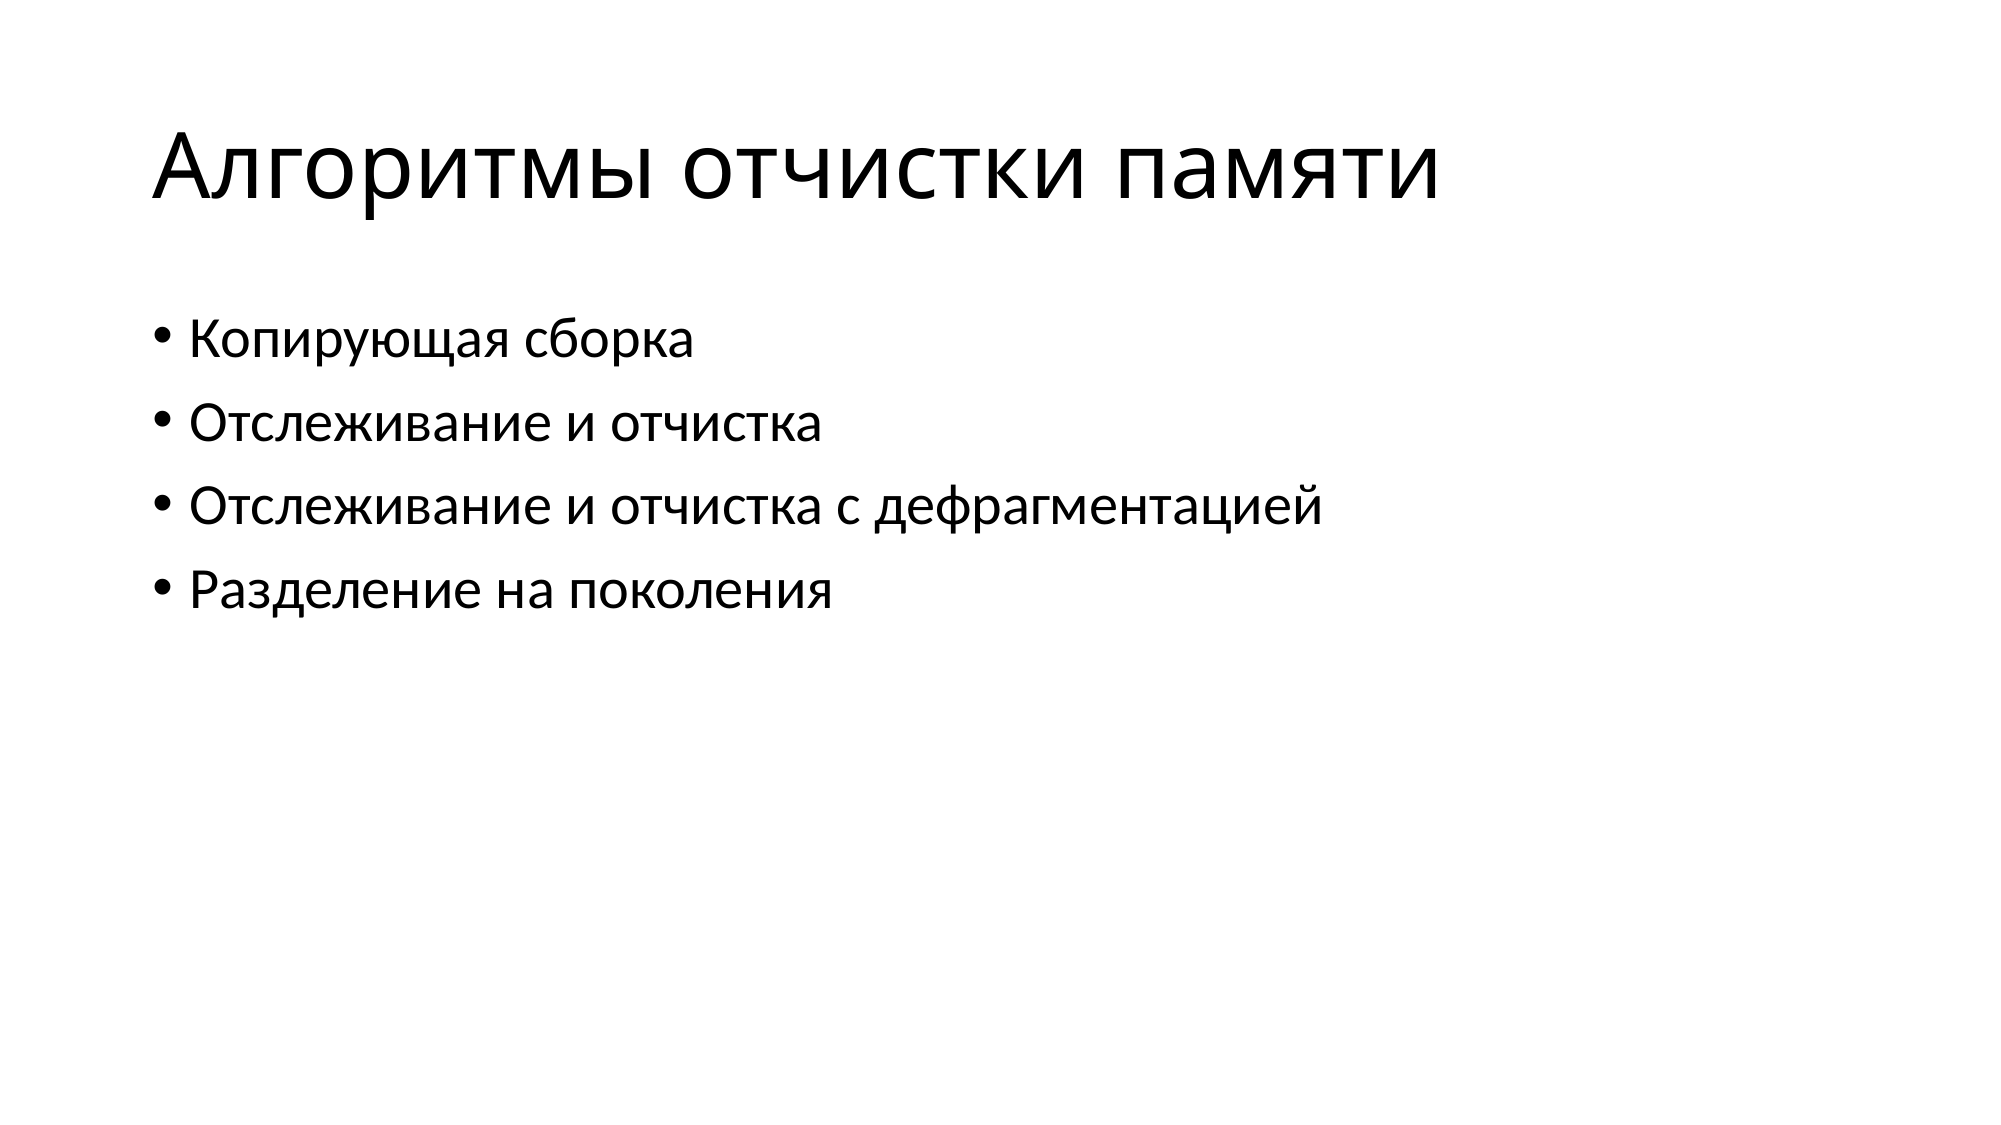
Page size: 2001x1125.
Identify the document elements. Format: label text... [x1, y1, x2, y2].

list Копирующая сборка Отслеживание и отчистка Отслеживание и отчистка с дефрагментацией Разделение на поколения [137, 299, 1863, 1014]
title Алгоритмы отчистки памяти [137, 59, 1863, 278]
